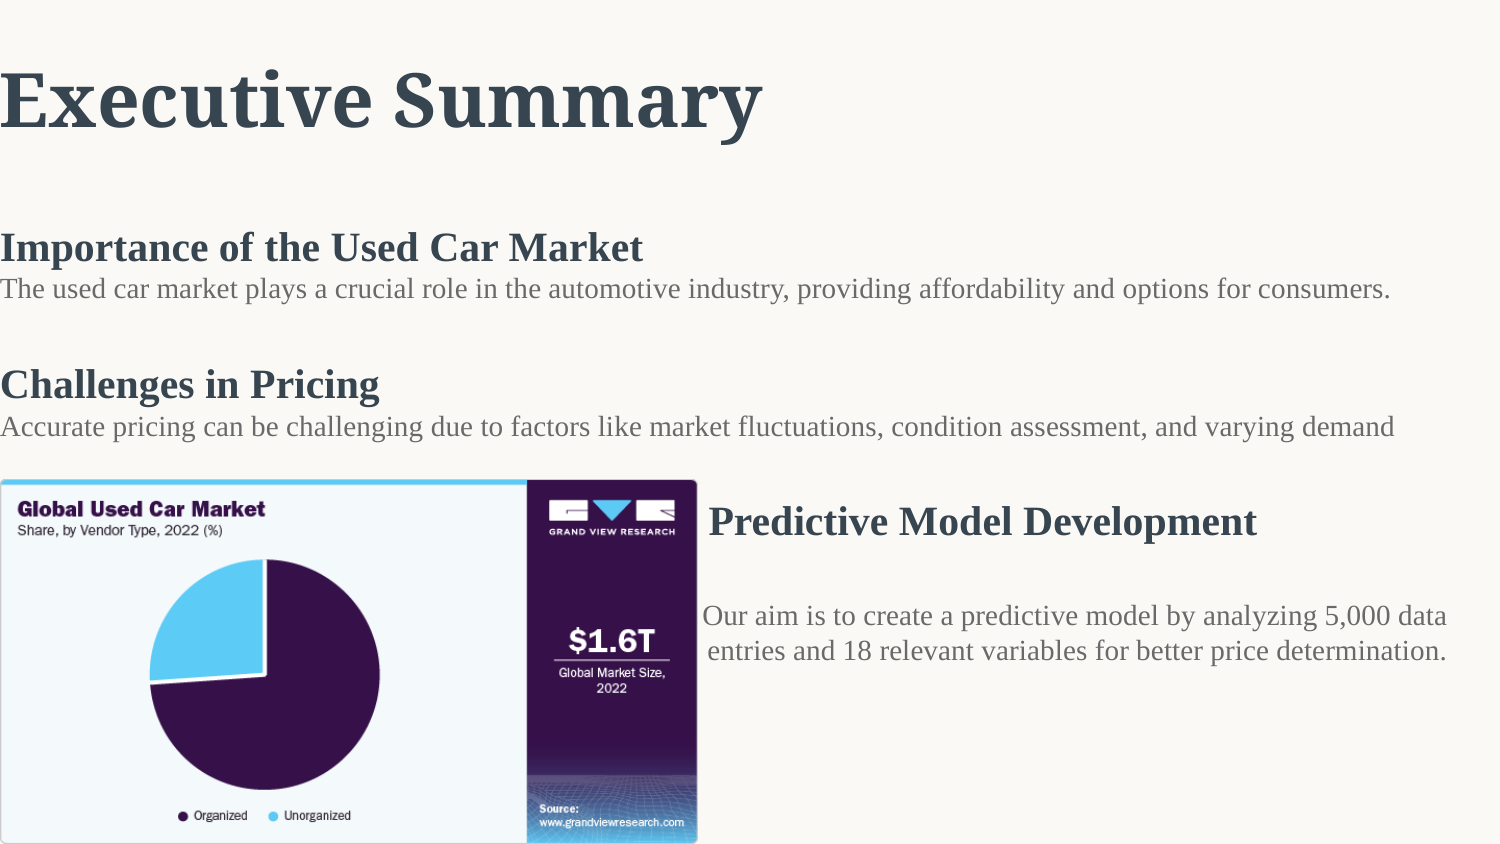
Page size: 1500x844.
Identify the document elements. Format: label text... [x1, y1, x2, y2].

picture [0, 479, 698, 844]
text_box Executive Summary Importance of the Used Car Market The used car market plays a crucial role in the automotive industry, providing affordability and options for consumers. Challenges in Pricing Accurate pricing can be challenging due to factors like market fluctuations, condition assessment, and varying demand Predictive Model Development Our aim is to create a predictive model by analyzing 5,000 data entries and 18 relevant variables for better price determination. [0, 0, 1463, 827]
